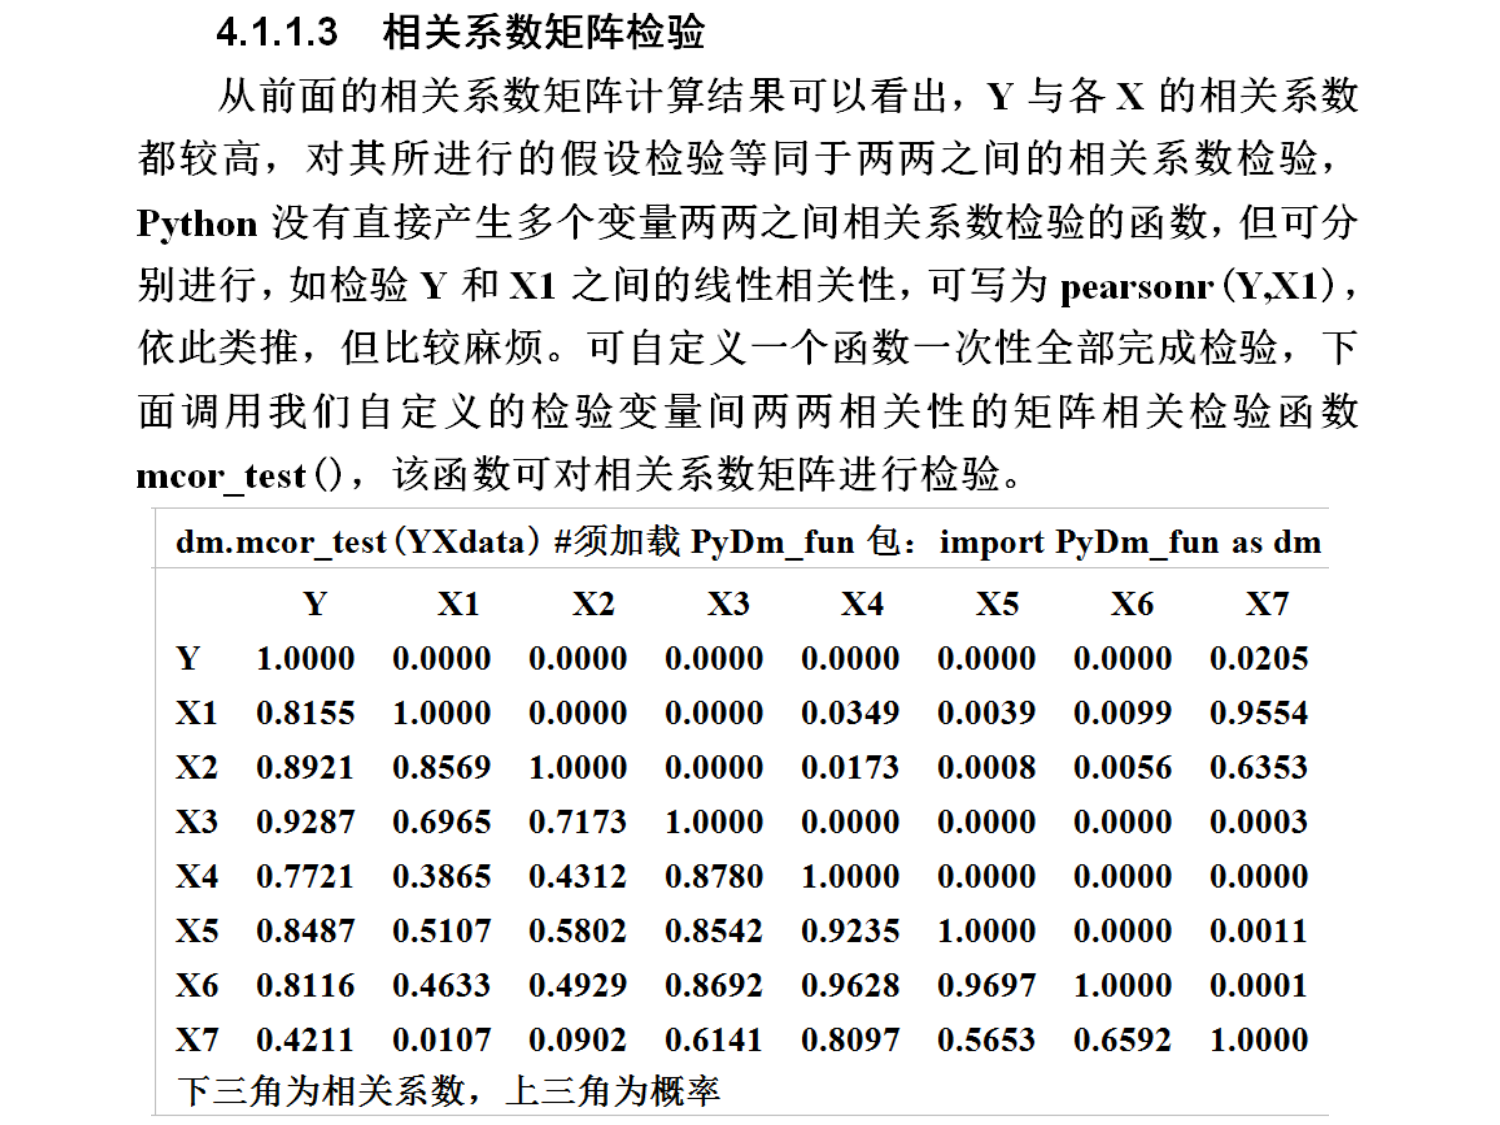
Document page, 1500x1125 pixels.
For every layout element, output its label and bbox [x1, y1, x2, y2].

picture [151, 505, 1329, 1120]
picture [132, 8, 1368, 503]
